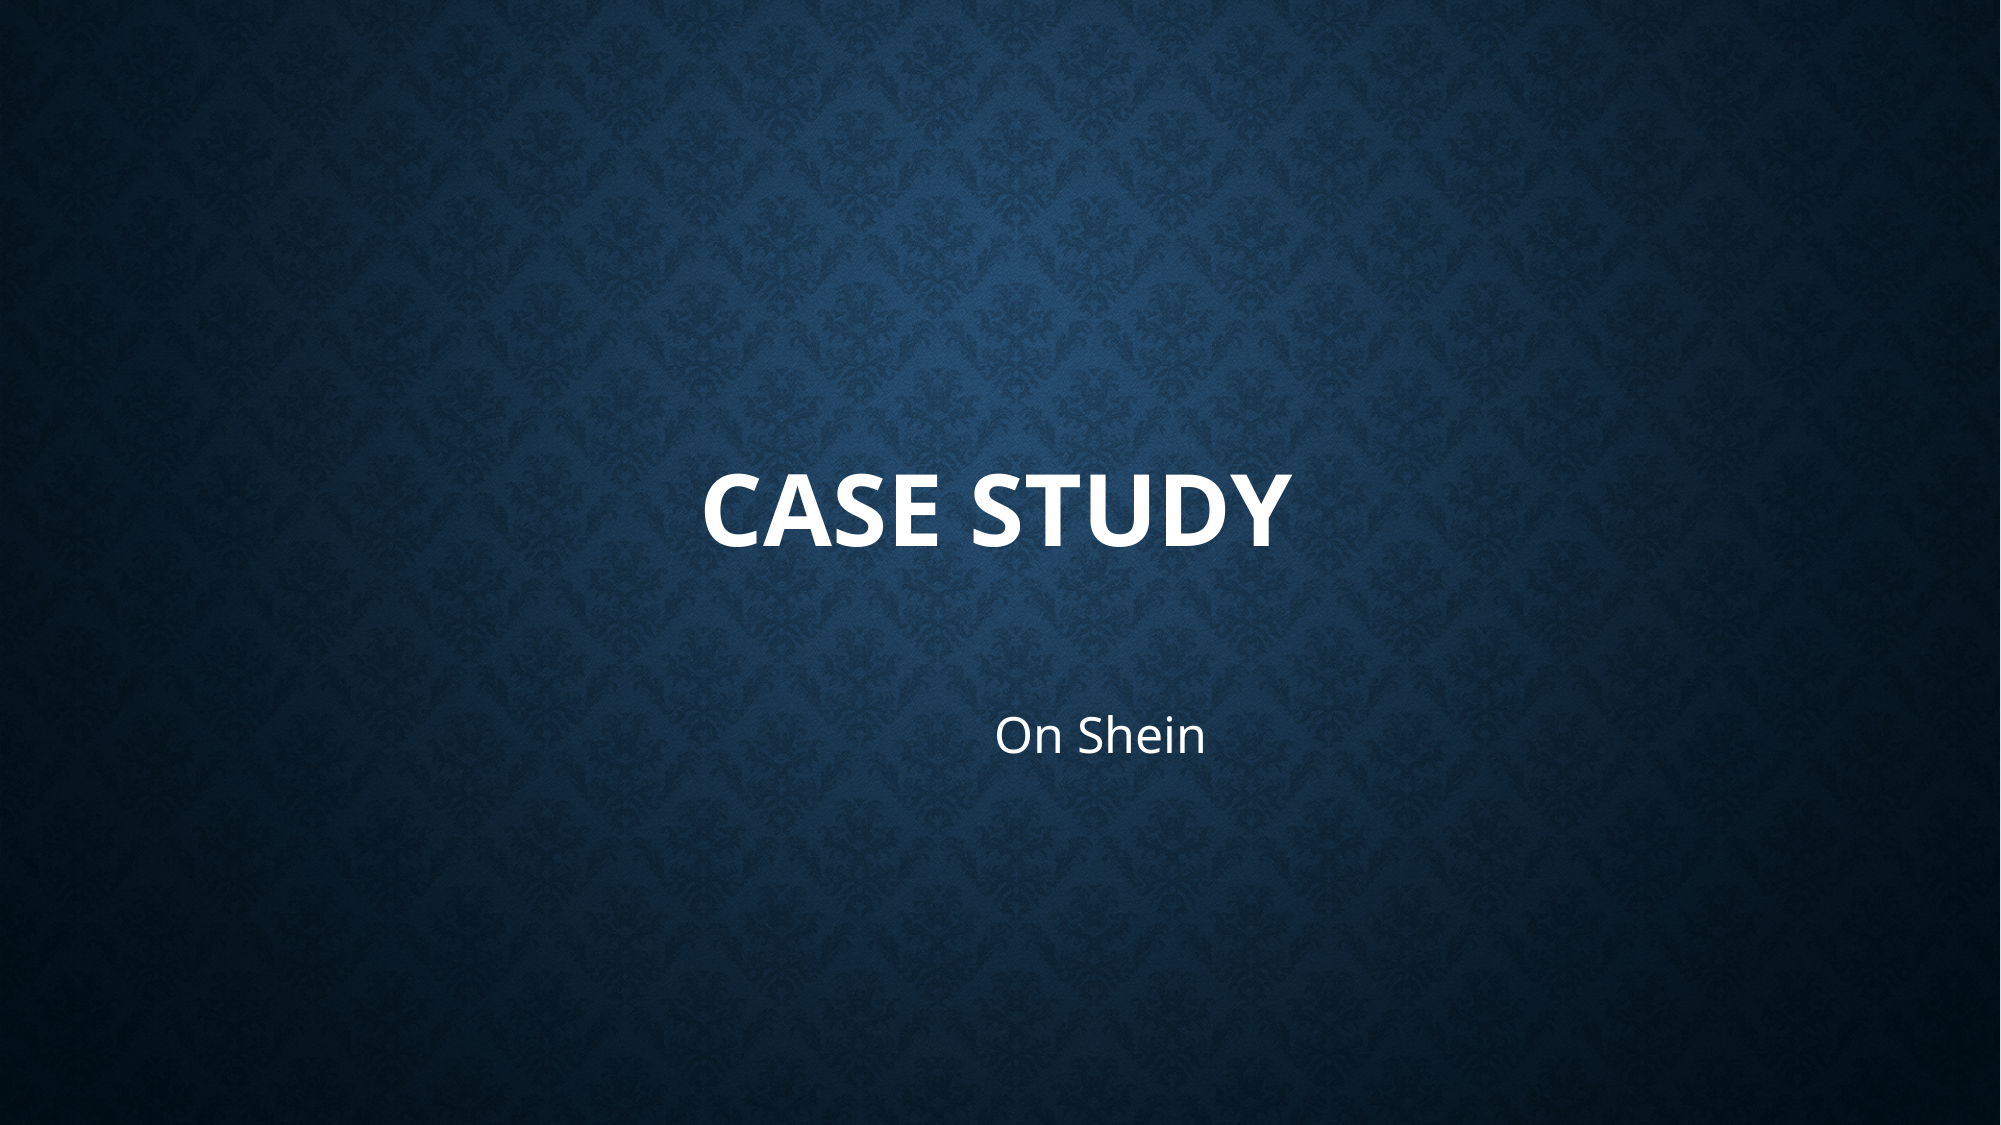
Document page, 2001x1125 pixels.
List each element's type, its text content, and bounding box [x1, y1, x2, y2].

title CASE STUDY [261, 184, 1739, 576]
subtitle On Shein [261, 590, 1739, 863]
